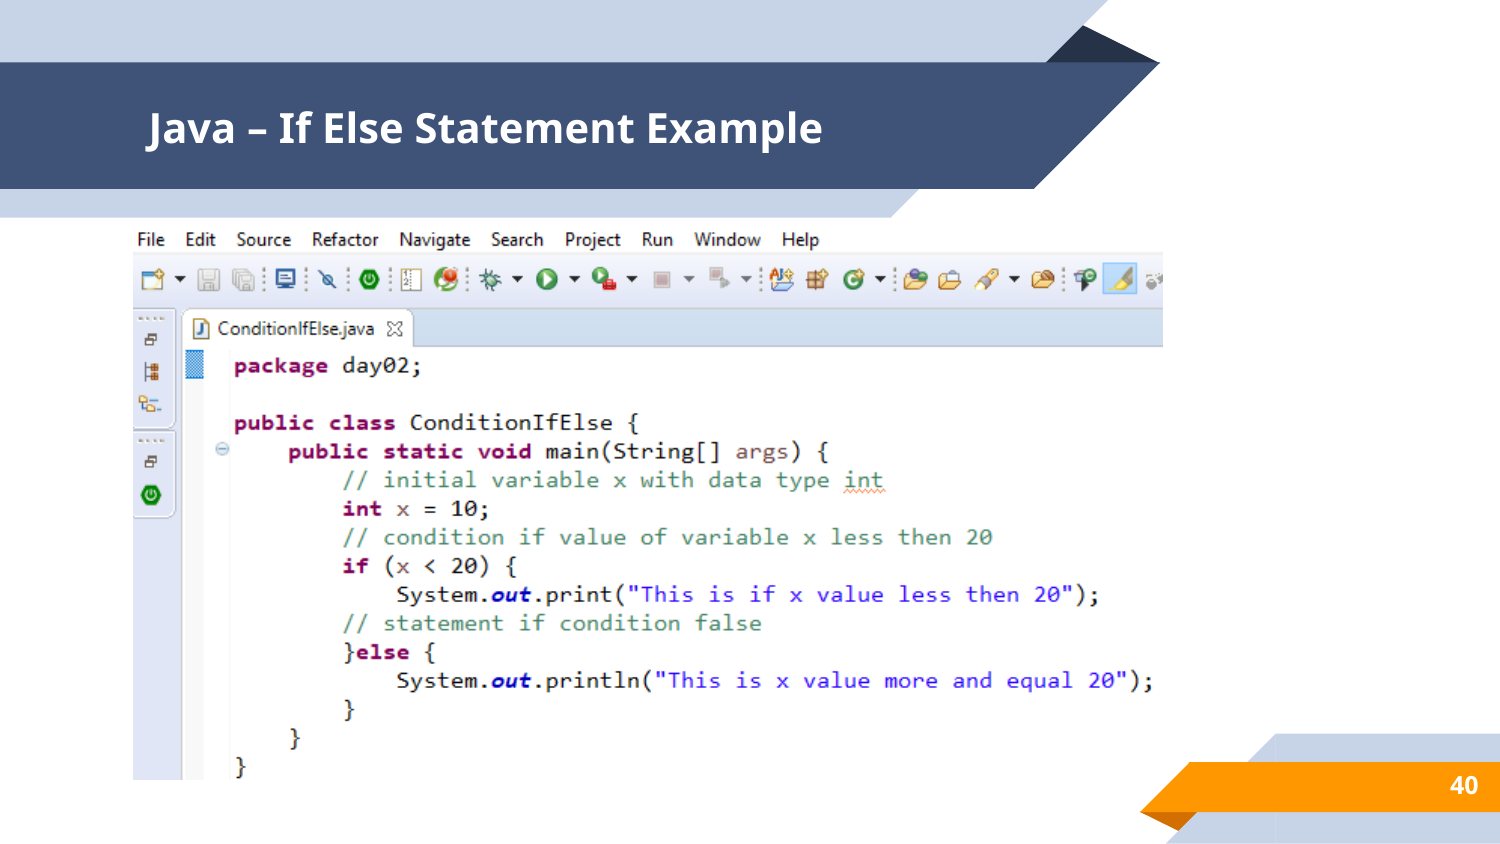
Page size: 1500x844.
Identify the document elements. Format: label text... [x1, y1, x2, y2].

slide_number 40 [1249, 760, 1494, 813]
picture [133, 219, 1163, 780]
title Java – If Else Statement Example [133, 64, 1035, 190]
